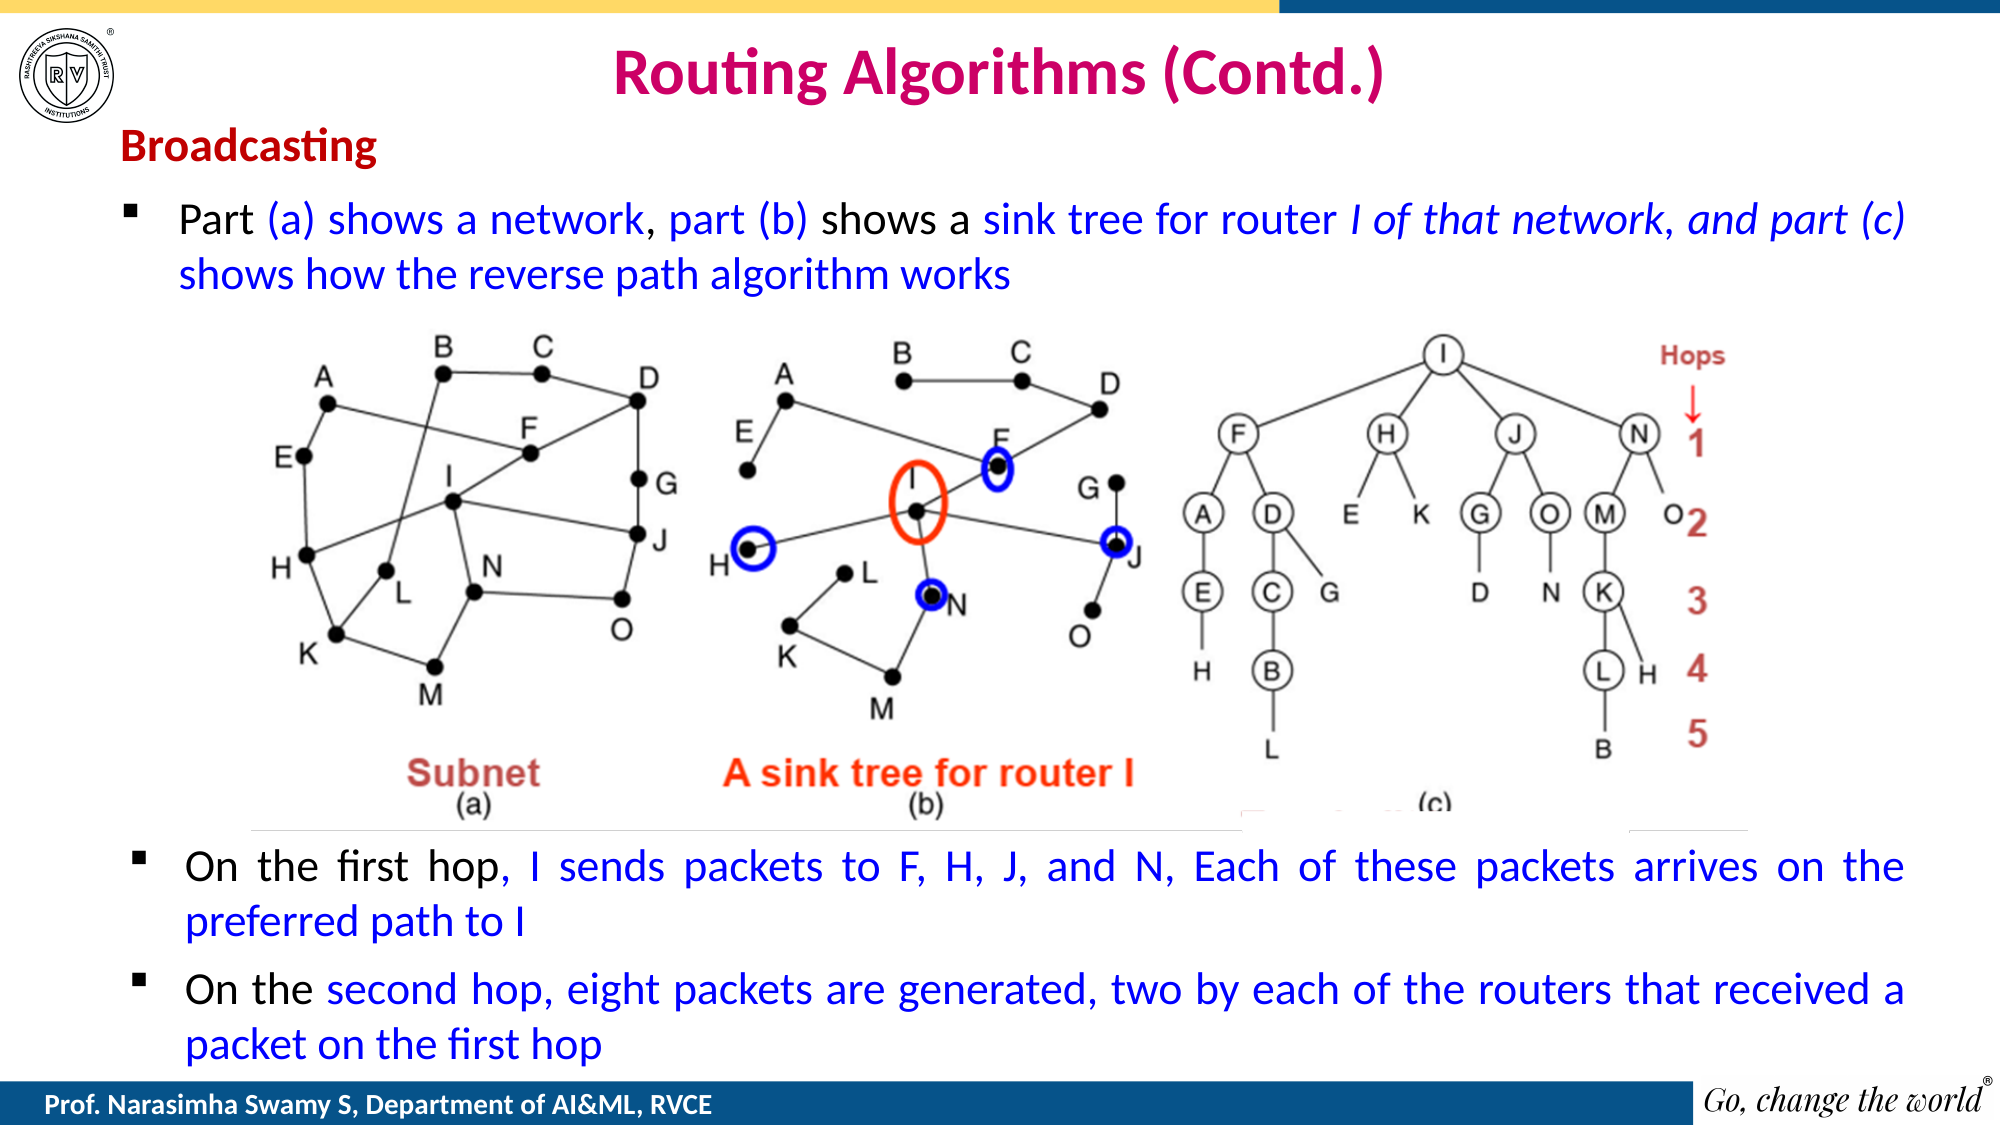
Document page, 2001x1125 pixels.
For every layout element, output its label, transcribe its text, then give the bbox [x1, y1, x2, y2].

text_box Broadcasting [105, 105, 1895, 178]
text_box Part (a) shows a network, part (b) shows a sink tree for router I of that network, and part (c) shows how the reverse path algorithm works [105, 181, 1922, 307]
picture [1701, 1075, 1994, 1120]
title Routing Algorithms (Contd.) [113, 21, 1887, 105]
picture [251, 299, 1748, 833]
picture [19, 28, 113, 123]
text_box On the first hop, I sends packets to F, H, J, and N, Each of these packets arrives on the preferred path to I On the second hop, eight packets are generated, two by each of the routers that received a packet on the first hop [113, 828, 1922, 1076]
